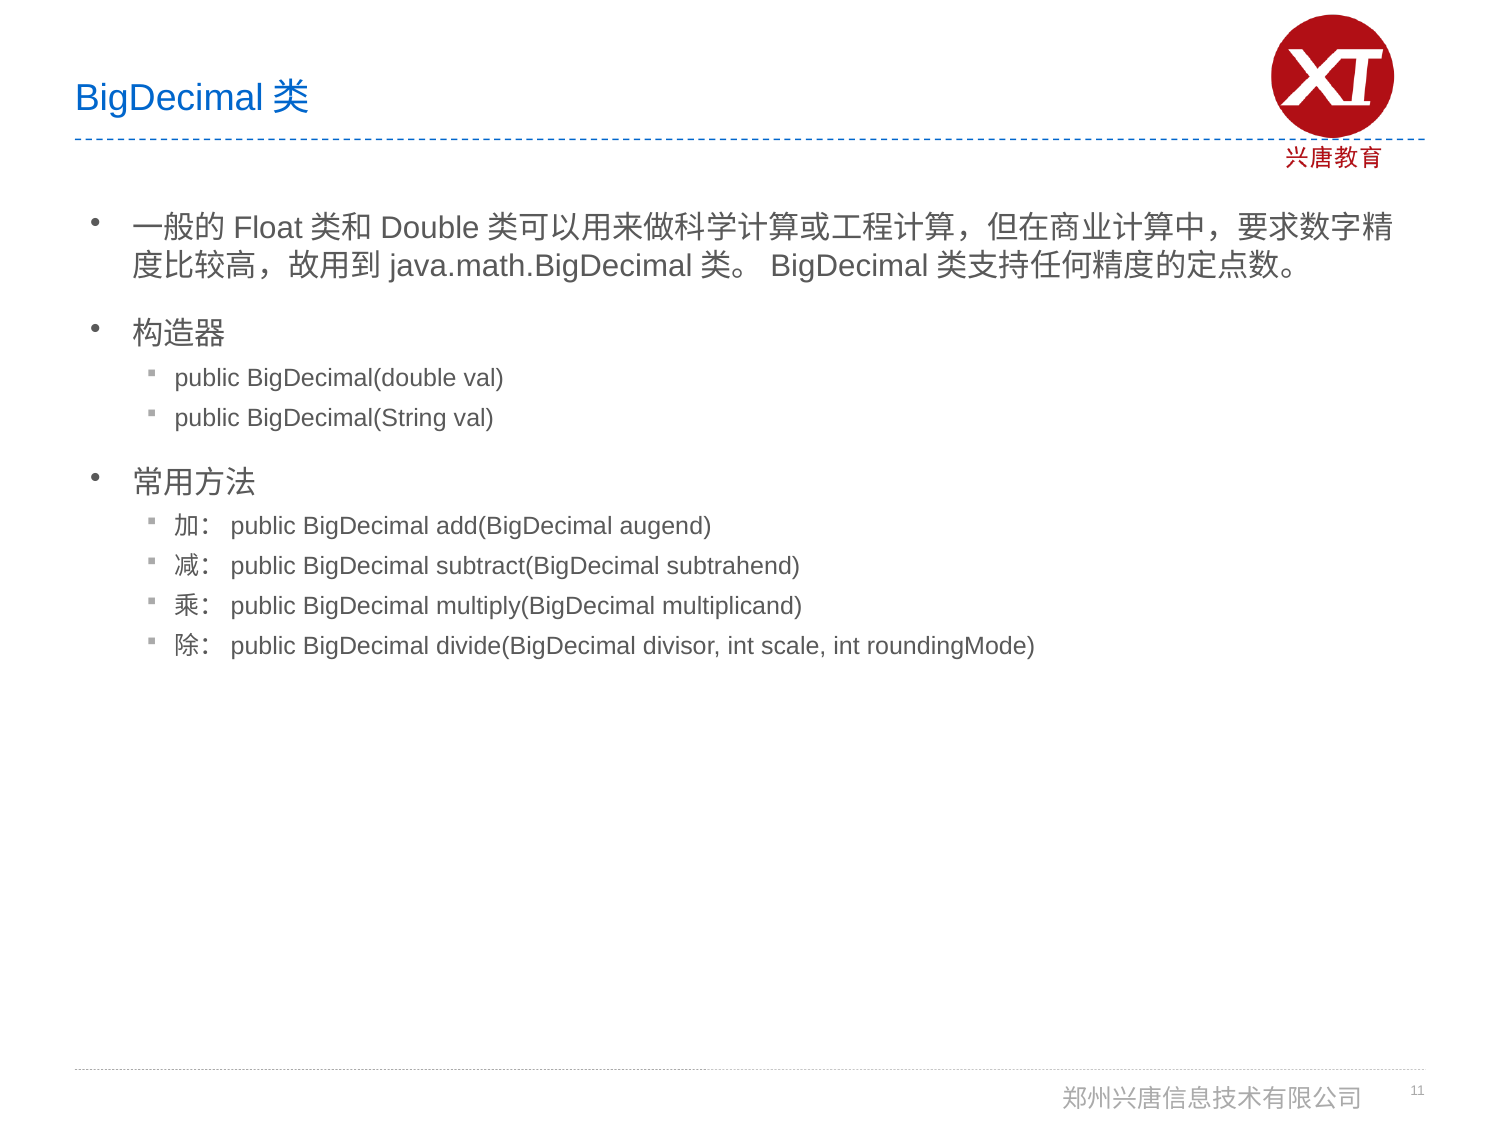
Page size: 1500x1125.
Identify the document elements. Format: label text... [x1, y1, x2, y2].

picture [1241, 6, 1425, 190]
slide_number 11 [1392, 1073, 1426, 1107]
list 一般的Float类和Double类可以用来做科学计算或工程计算，但在商业计算中，要求数字精度比较高，故用到java.math.BigDecimal类。BigDecimal类支持任何精度的定点数。 构造器 public BigDecimal(double val) public BigDecimal(String val) 常用方法 加：public BigDecimal add(BigDecimal augend) 减：public BigDecimal subtract(BigDecimal subtrahend) 乘：public BigDecimal multiply(BigDecimal multiplicand) 除：public BigDecimal divide(BigDecimal divisor, int scale, int roundingMode) [75, 200, 1425, 1030]
title BigDecimal类 [74, 59, 1241, 138]
